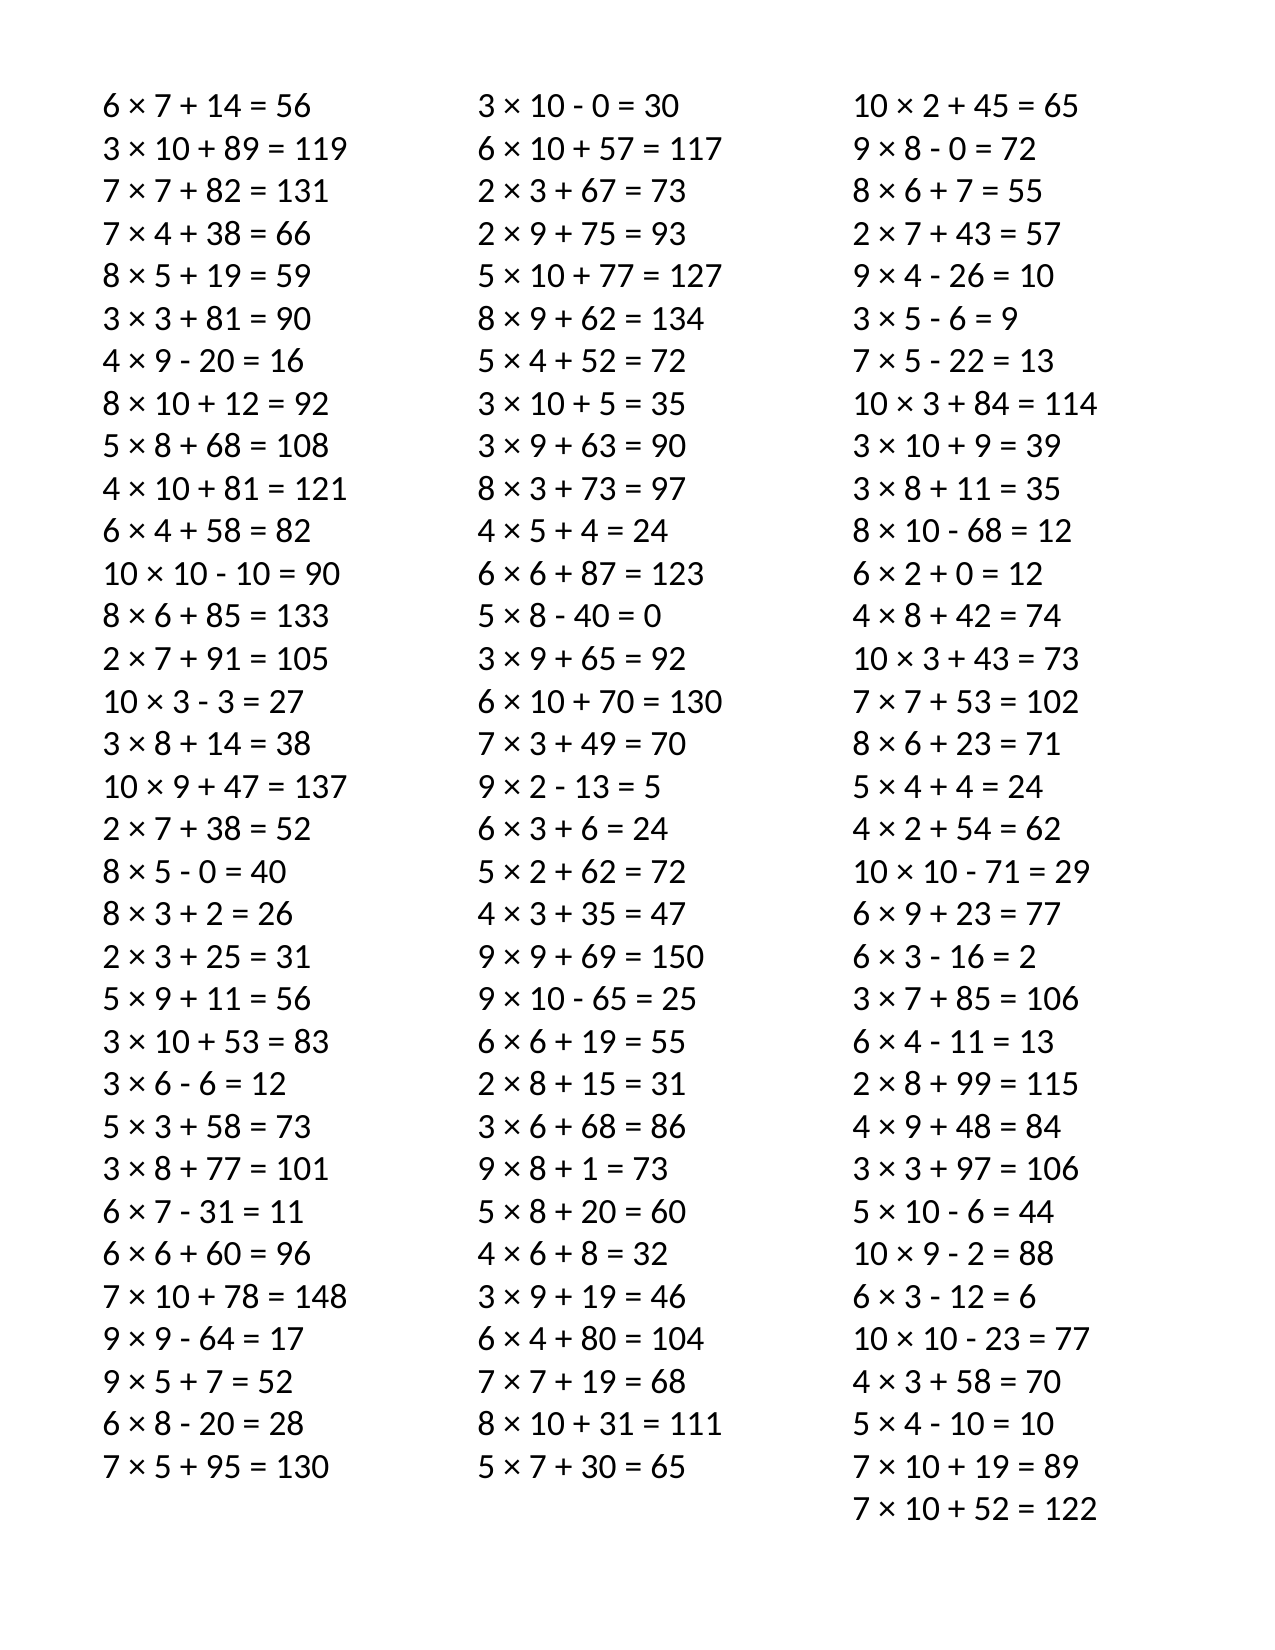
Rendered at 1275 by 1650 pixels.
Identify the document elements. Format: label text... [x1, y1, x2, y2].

text_box 3 × 10 - 0 = 30 6 × 10 + 57 = 117 2 × 3 + 67 = 73 2 × 9 + 75 = 93 5 × 10 + 77 = 127 8 × 9 + 62 = 134 5 × 4 + 52 = 72 3 × 10 + 5 = 35 3 × 9 + 63 = 90 8 × 3 + 73 = 97 4 × 5 + 4 = 24 6 × 6 + 87 = 123 5 × 8 - 40 = 0 3 × 9 + 65 = 92 6 × 10 + 70 = 130 7 × 3 + 49 = 70 9 × 2 - 13 = 5 6 × 3 + 6 = 24 5 × 2 + 62 = 72 4 × 3 + 35 = 47 9 × 9 + 69 = 150 9 × 10 - 65 = 25 6 × 6 + 19 = 55 2 × 8 + 15 = 31 3 × 6 + 68 = 86 9 × 8 + 1 = 73 5 × 8 + 20 = 60 4 × 6 + 8 = 32 3 × 9 + 19 = 46 6 × 4 + 80 = 104 7 × 7 + 19 = 68 8 × 10 + 31 = 111 5 × 7 + 30 = 65 [462, 74, 738, 1536]
text_box 6 × 7 + 14 = 56 3 × 10 + 89 = 119 7 × 7 + 82 = 131 7 × 4 + 38 = 66 8 × 5 + 19 = 59 3 × 3 + 81 = 90 4 × 9 - 20 = 16 8 × 10 + 12 = 92 5 × 8 + 68 = 108 4 × 10 + 81 = 121 6 × 4 + 58 = 82 10 × 10 - 10 = 90 8 × 6 + 85 = 133 2 × 7 + 91 = 105 10 × 3 - 3 = 27 3 × 8 + 14 = 38 10 × 9 + 47 = 137 2 × 7 + 38 = 52 8 × 5 - 0 = 40 8 × 3 + 2 = 26 2 × 3 + 25 = 31 5 × 9 + 11 = 56 3 × 10 + 53 = 83 3 × 6 - 6 = 12 5 × 3 + 58 = 73 3 × 8 + 77 = 101 6 × 7 - 31 = 11 6 × 6 + 60 = 96 7 × 10 + 78 = 148 9 × 9 - 64 = 17 9 × 5 + 7 = 52 6 × 8 - 20 = 28 7 × 5 + 95 = 130 [87, 74, 363, 1536]
text_box 10 × 2 + 45 = 65 9 × 8 - 0 = 72 8 × 6 + 7 = 55 2 × 7 + 43 = 57 9 × 4 - 26 = 10 3 × 5 - 6 = 9 7 × 5 - 22 = 13 10 × 3 + 84 = 114 3 × 10 + 9 = 39 3 × 8 + 11 = 35 8 × 10 - 68 = 12 6 × 2 + 0 = 12 4 × 8 + 42 = 74 10 × 3 + 43 = 73 7 × 7 + 53 = 102 8 × 6 + 23 = 71 5 × 4 + 4 = 24 4 × 2 + 54 = 62 10 × 10 - 71 = 29 6 × 9 + 23 = 77 6 × 3 - 16 = 2 3 × 7 + 85 = 106 6 × 4 - 11 = 13 2 × 8 + 99 = 115 4 × 9 + 48 = 84 3 × 3 + 97 = 106 5 × 10 - 6 = 44 10 × 9 - 2 = 88 6 × 3 - 12 = 6 10 × 10 - 23 = 77 4 × 3 + 58 = 70 5 × 4 - 10 = 10 7 × 10 + 19 = 89 7 × 10 + 52 = 122 [837, 74, 1113, 1578]
